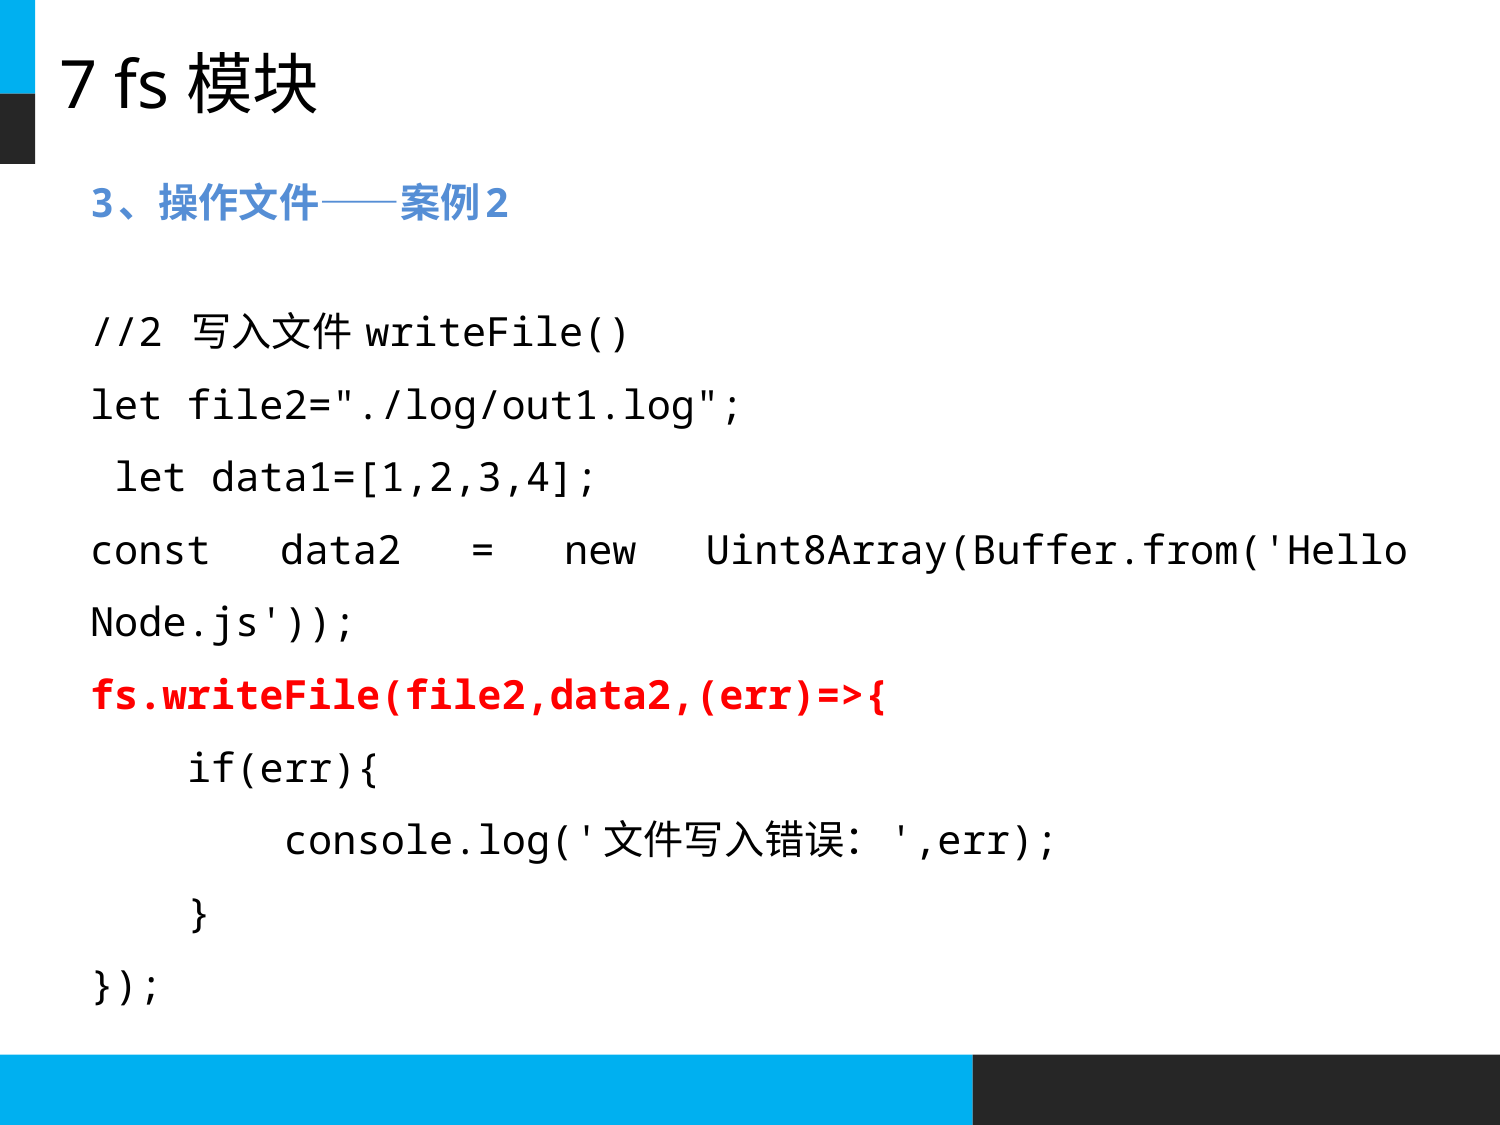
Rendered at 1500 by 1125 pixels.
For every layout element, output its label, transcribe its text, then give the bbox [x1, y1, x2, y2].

title 7 fs模块 [44, 0, 1454, 164]
list 3、操作文件——案例2 //2 写入文件 writeFile() let file2="./log/out1.log"; let data1=[1,2,3,4]; const data2 = new Uint8Array(Buffer.from('Hello Node.js')); fs.writeFile(file2,data2,(err)=>{ if(err){ console.log('文件写入错误：',err); } }); [75, 145, 1425, 1028]
